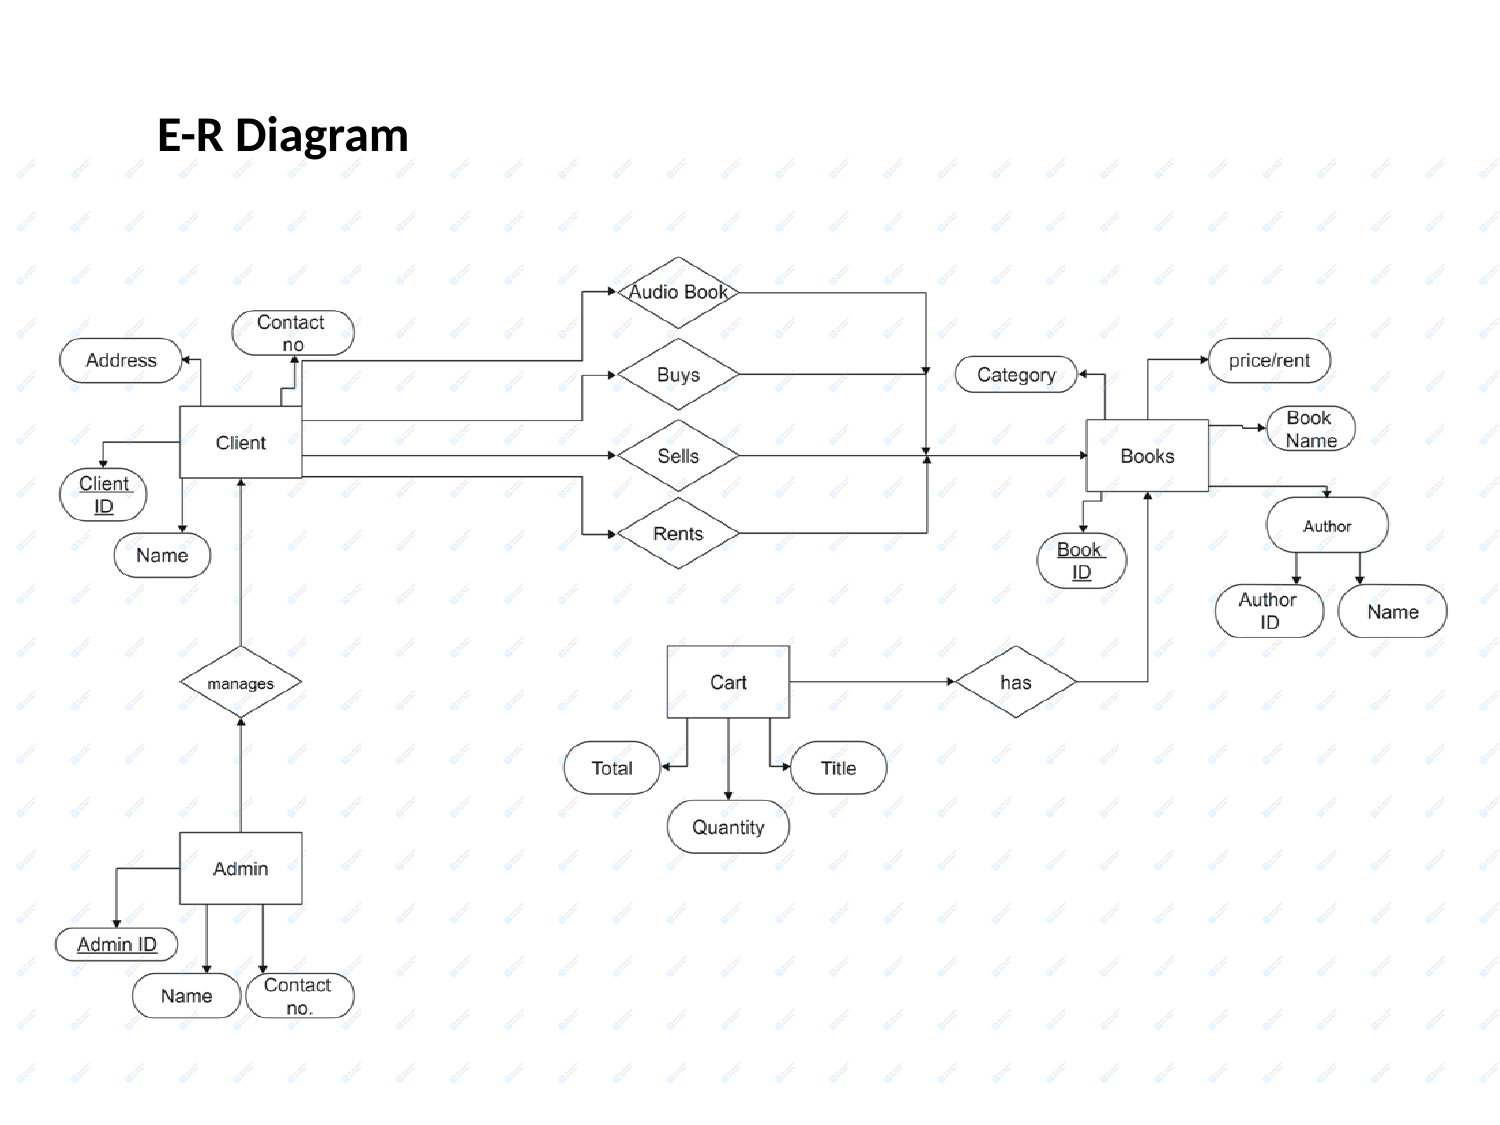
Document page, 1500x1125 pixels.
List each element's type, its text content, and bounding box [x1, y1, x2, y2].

picture [0, 140, 1500, 1091]
text_box E-R Diagram [142, 93, 425, 138]
